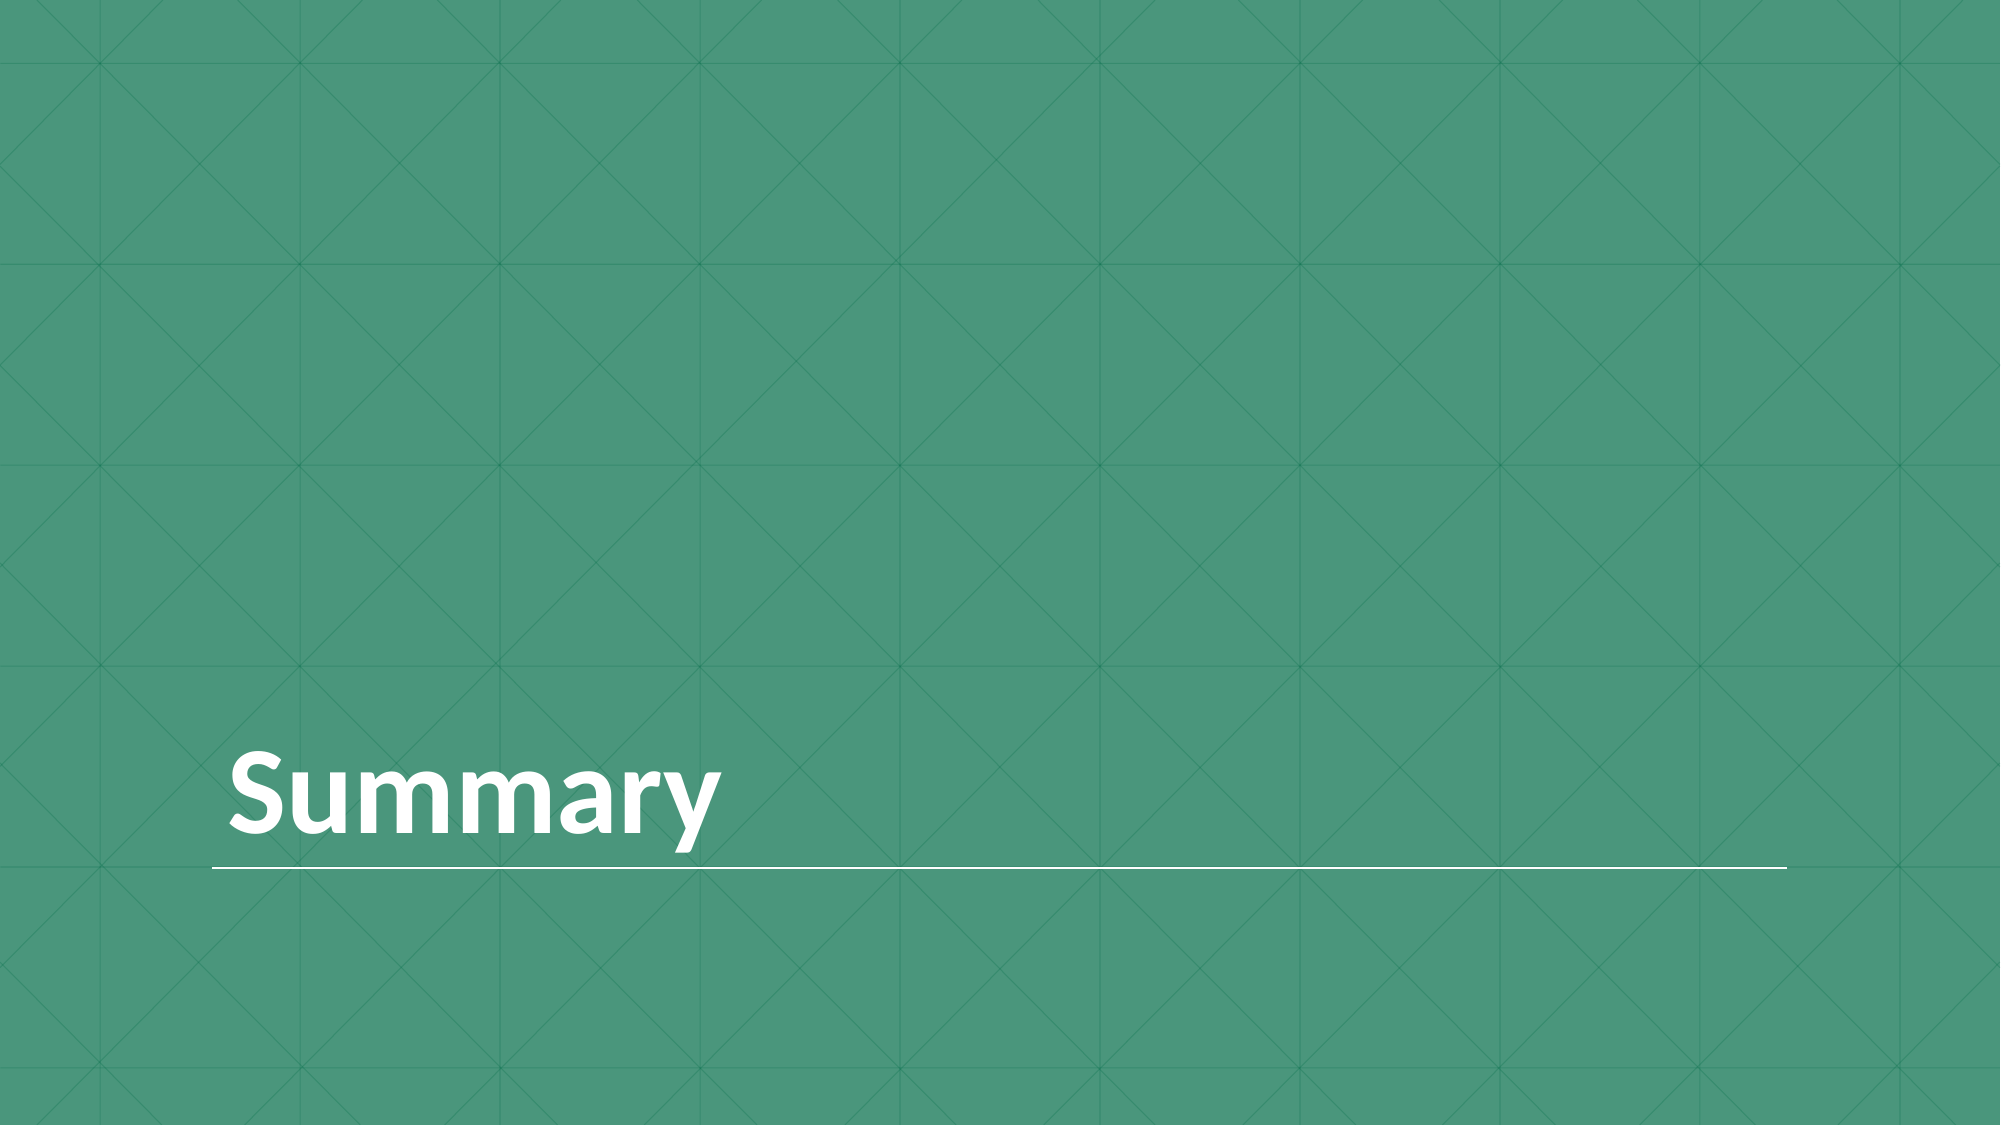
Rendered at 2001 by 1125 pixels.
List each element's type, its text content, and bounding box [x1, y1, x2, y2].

title Summary [212, 416, 1788, 867]
